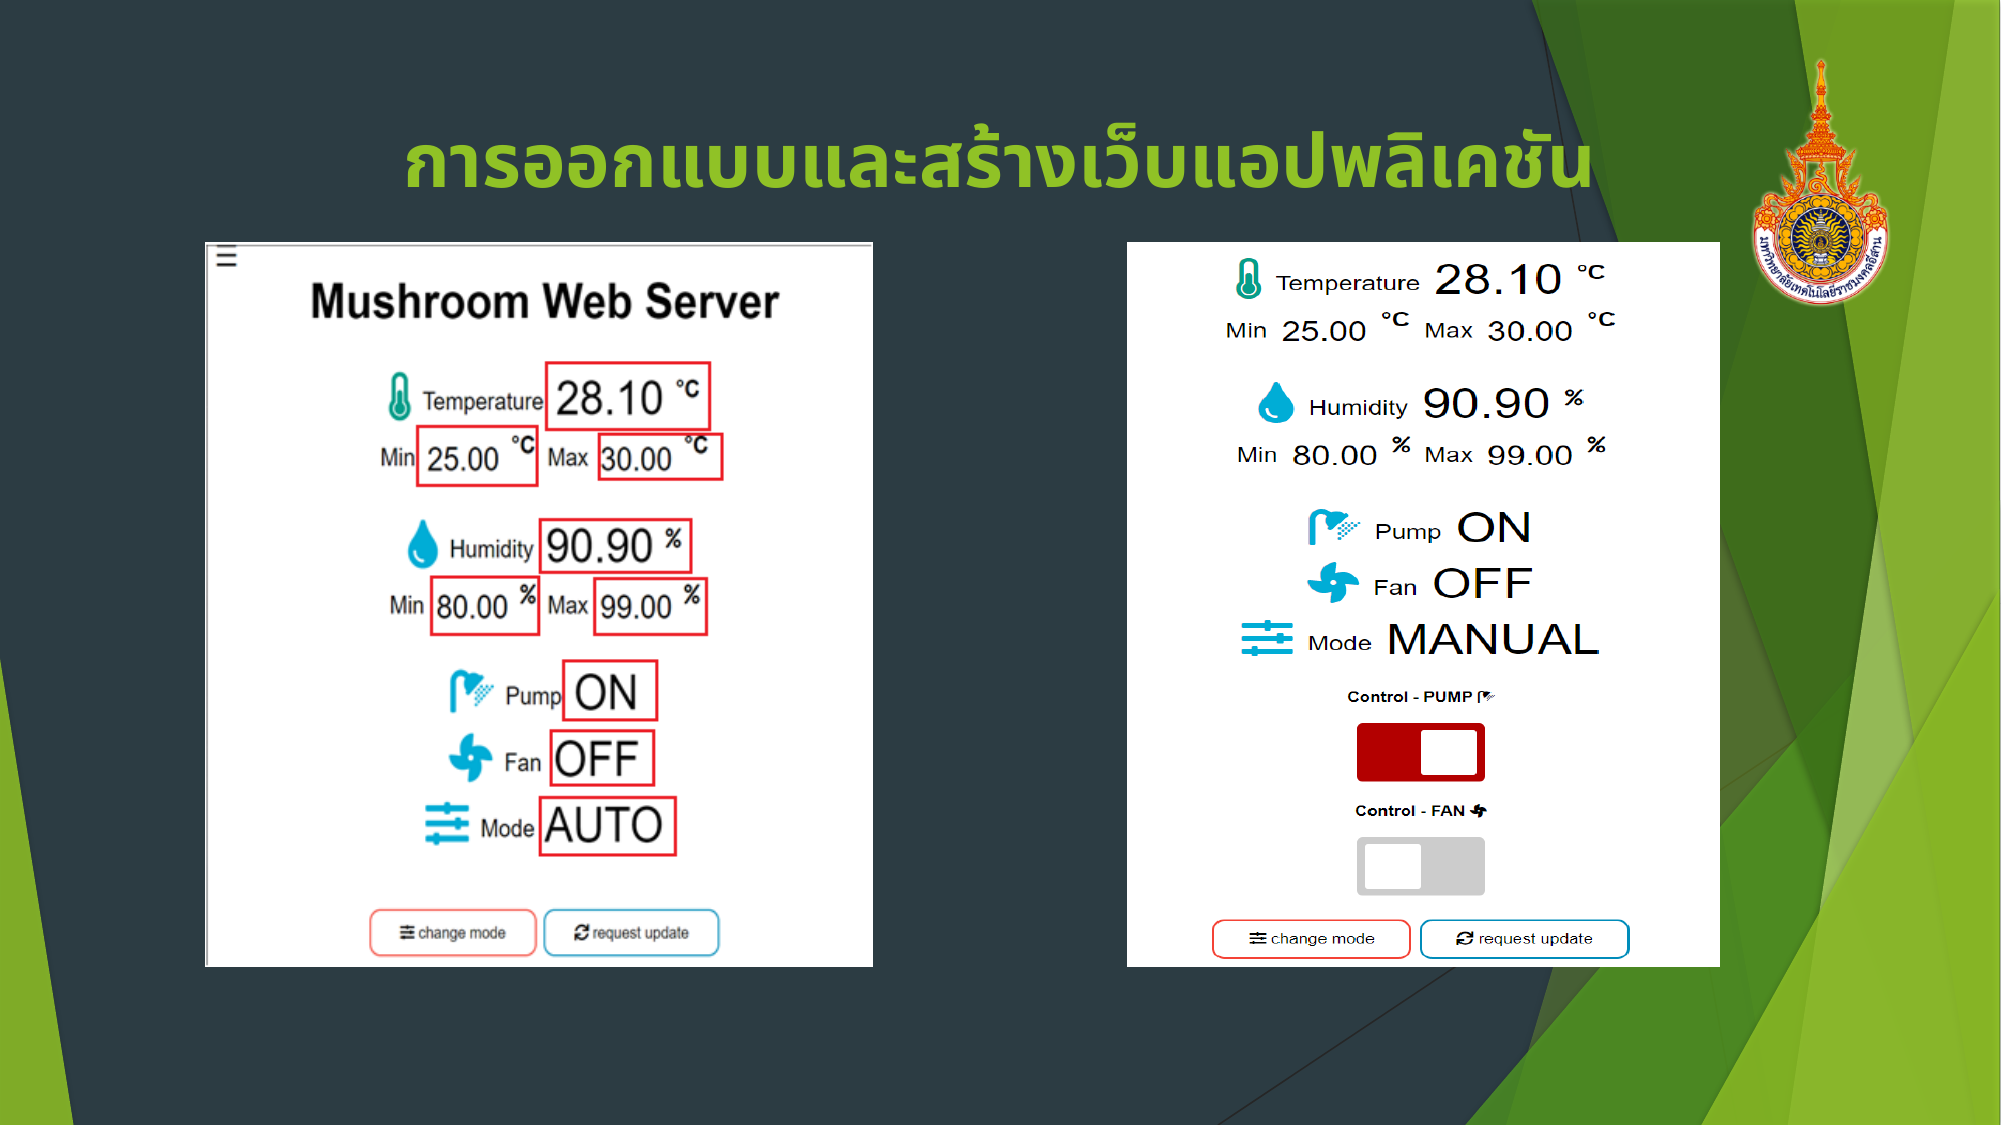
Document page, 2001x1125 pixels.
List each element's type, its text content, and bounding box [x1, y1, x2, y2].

picture [204, 241, 873, 968]
title การออกแบบและสร้างเว็บแอปพลิเคชัน [174, 105, 1743, 213]
picture [1126, 241, 1721, 968]
picture [1748, 47, 1892, 315]
